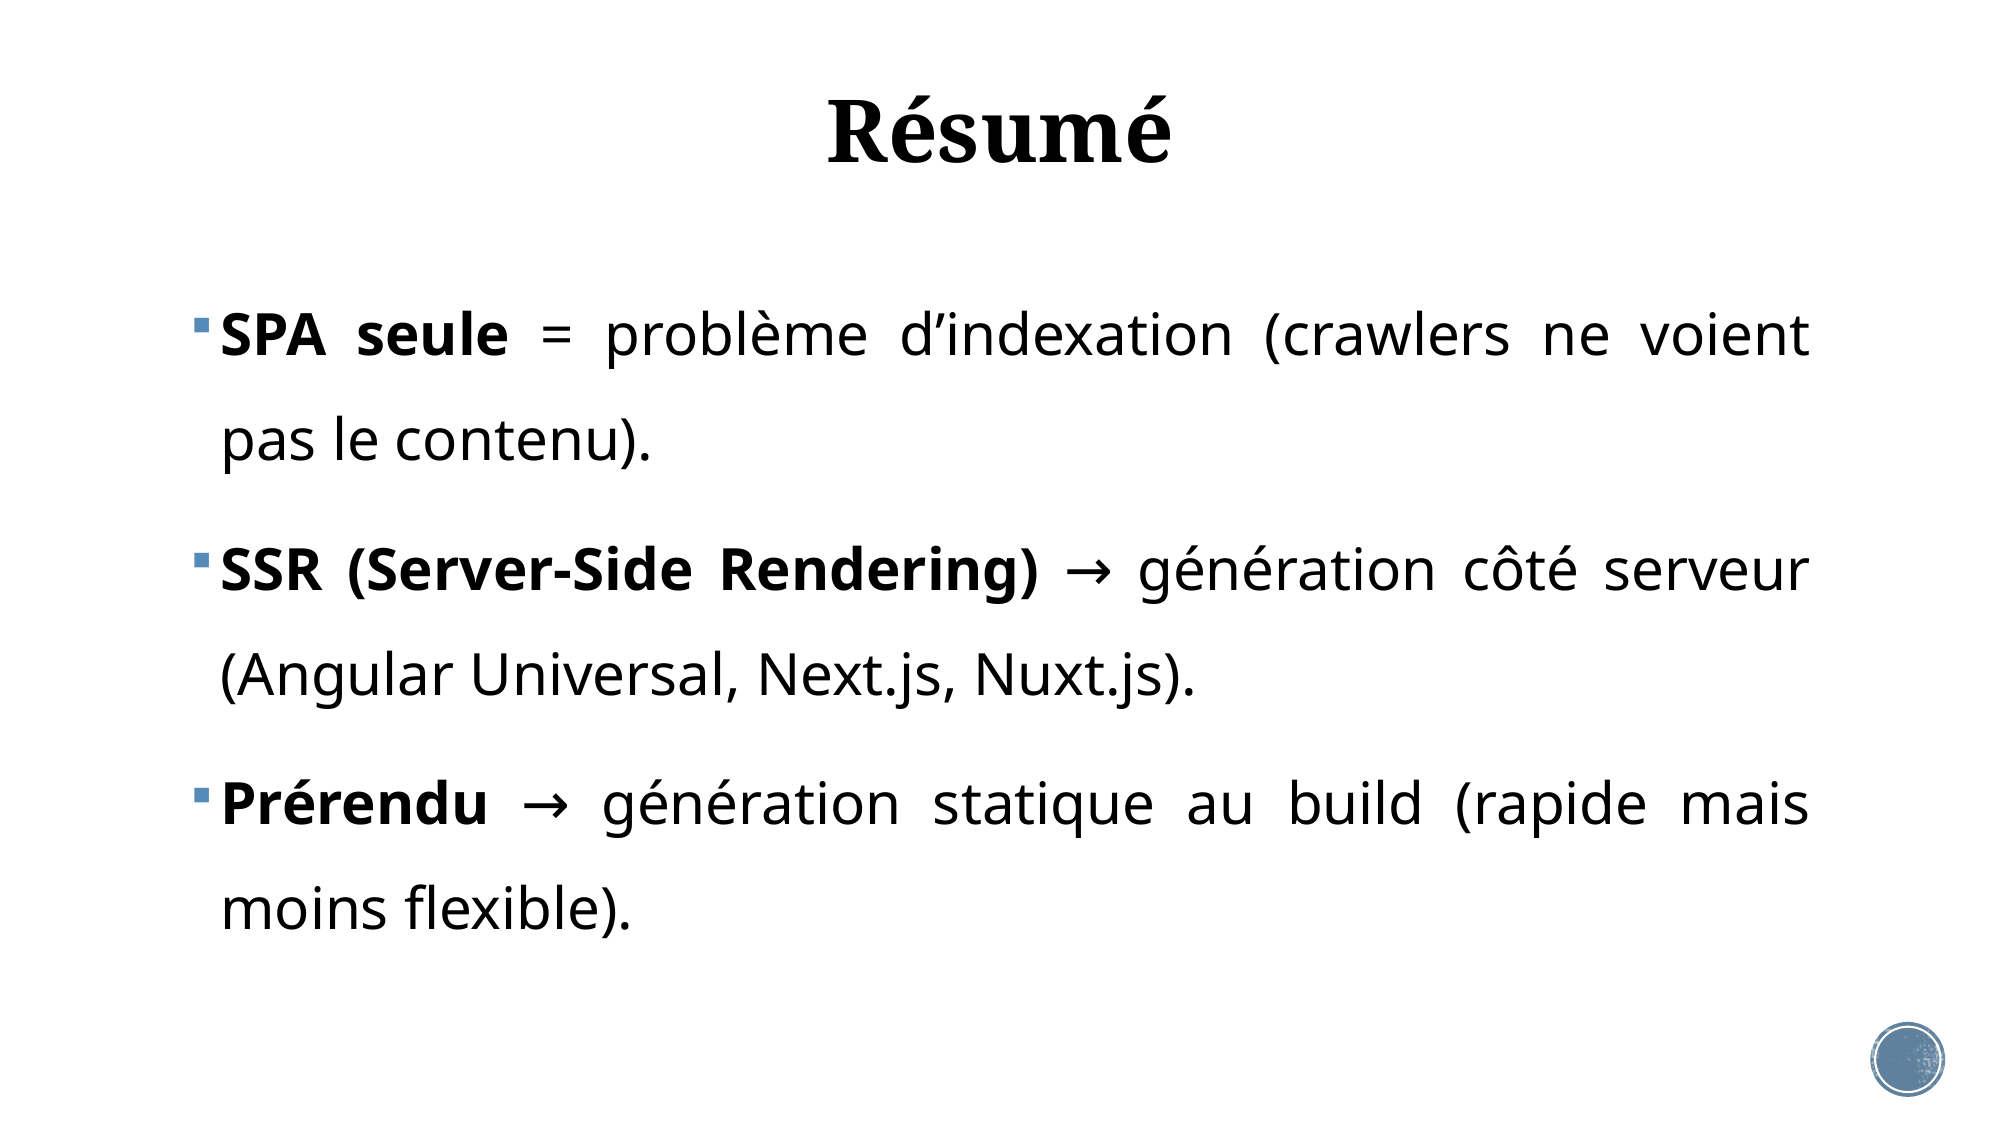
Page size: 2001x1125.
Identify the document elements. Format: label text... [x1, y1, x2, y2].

title Résumé [175, 79, 1826, 189]
list SPA seule = problème d’indexation (crawlers ne voient pas le contenu). SSR (Server-Side Rendering) → génération côté serveur (Angular Universal, Next.js, Nuxt.js). Prérendu → génération statique au build (rapide mais moins flexible). [175, 254, 1826, 1013]
